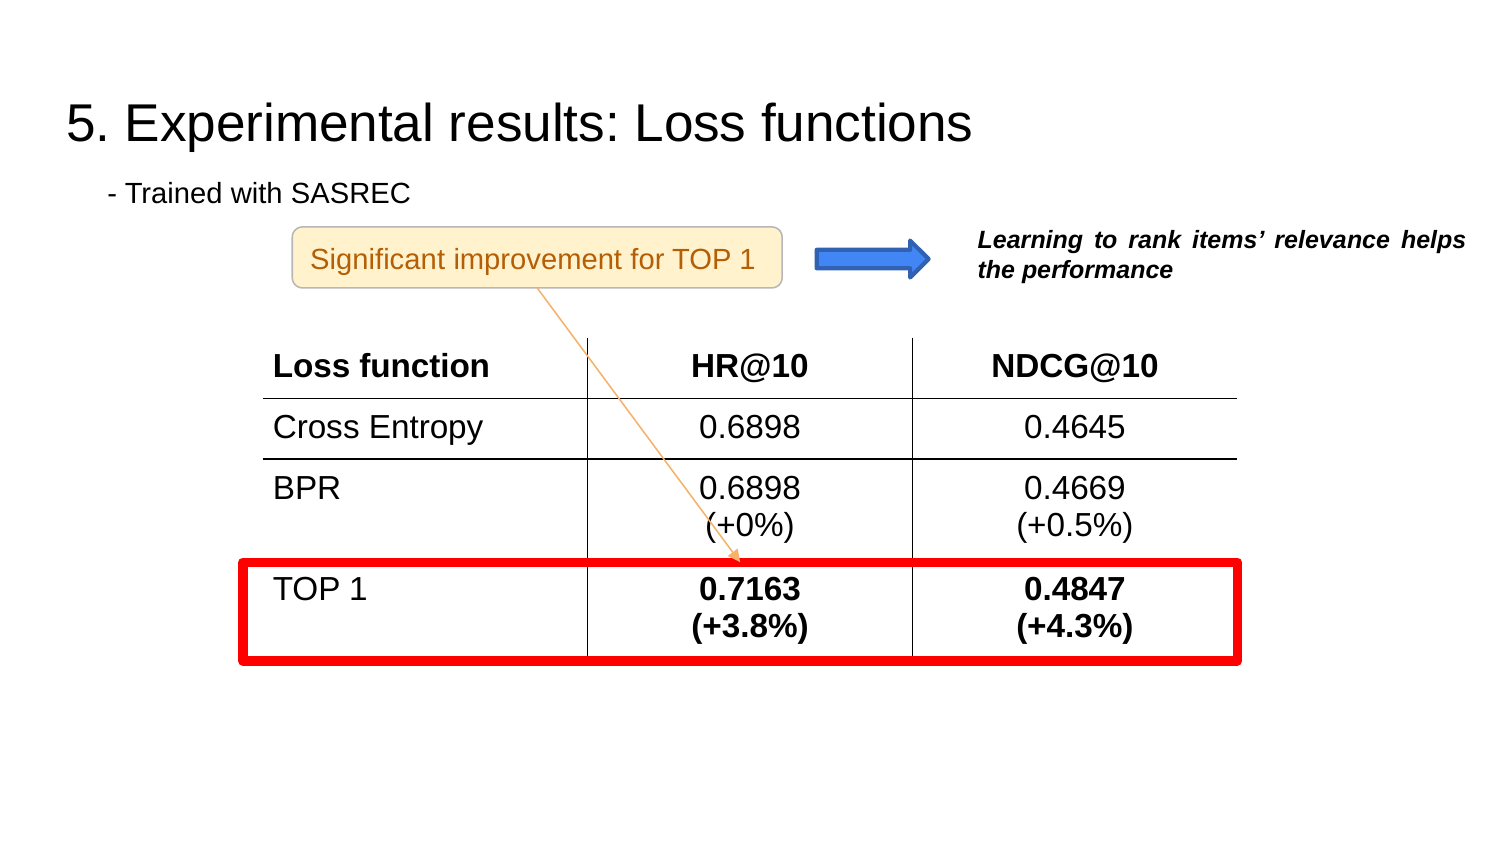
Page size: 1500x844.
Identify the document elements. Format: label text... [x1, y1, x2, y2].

table_cell Cross Entropy [263, 399, 531, 458]
text_box [814, 238, 931, 280]
table_cell 0.6898 [745, 399, 912, 458]
text_box - Trained with SASREC [92, 166, 696, 217]
text_box Learning to rank items’ relevance helps the performance [963, 216, 1483, 292]
table_header HR@10 [745, 338, 912, 398]
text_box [536, 287, 741, 563]
table_header Loss function [263, 338, 531, 398]
table_cell BPR [263, 460, 531, 559]
list [51, 189, 1449, 750]
table_cell 0.4669 (+0.5%) [913, 460, 1237, 559]
text_box Significant improvement for TOP 1 [292, 226, 783, 288]
title 5. Experimental results: Loss functions [51, 72, 1449, 167]
text_box [242, 562, 1238, 661]
table_cell 0.4645 [913, 399, 1237, 458]
table_cell 0.6898 (+0%) [745, 460, 912, 559]
table_header NDCG@10 [913, 338, 1237, 398]
